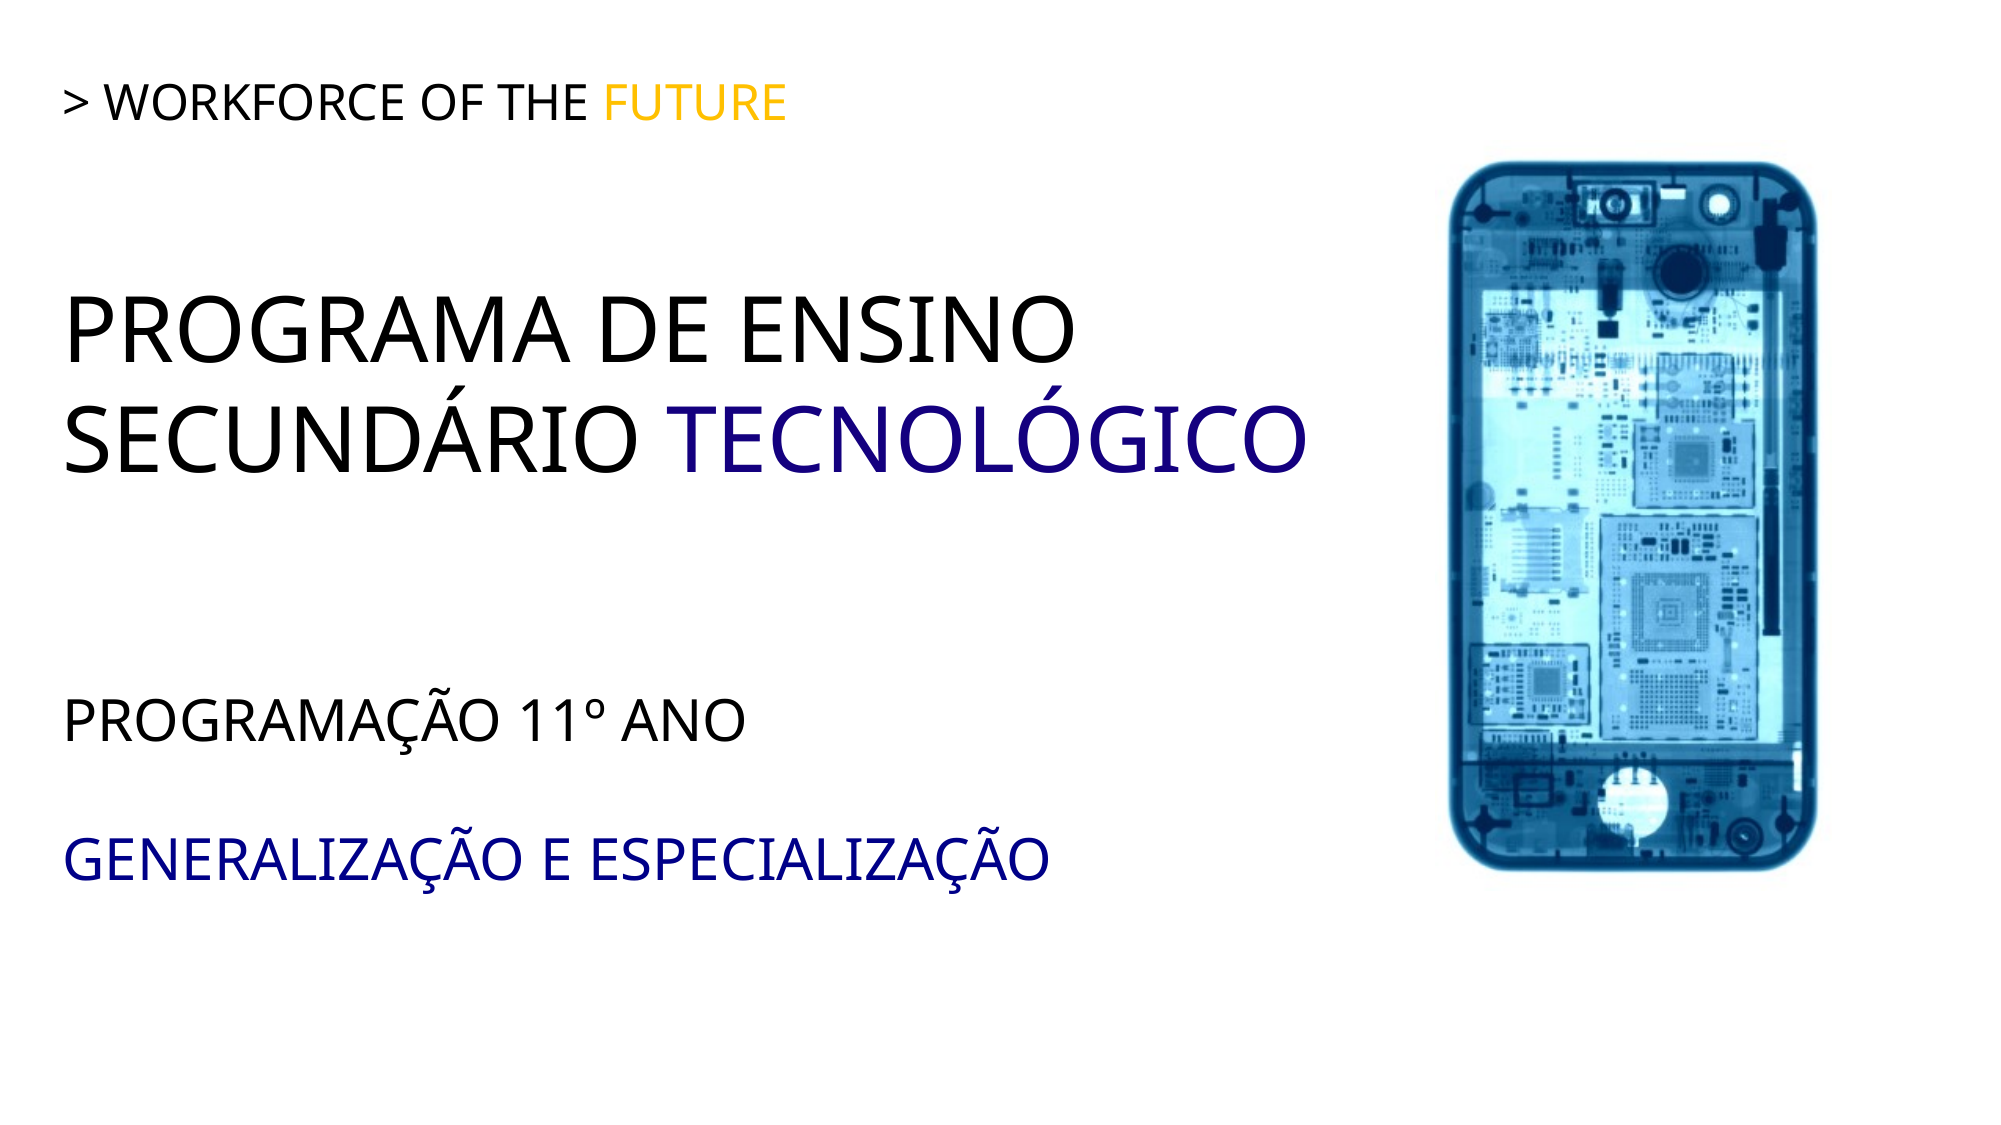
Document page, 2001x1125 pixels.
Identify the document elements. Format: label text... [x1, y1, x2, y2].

text_box > WORKFORCE OF THE FUTURE PROGRAMA DE ENSINO SECUNDÁRIO TECNOLÓGICO [62, 70, 1355, 406]
picture [1435, 140, 1832, 891]
list Programação 11º Ano Generalização e especialização [62, 667, 1293, 940]
